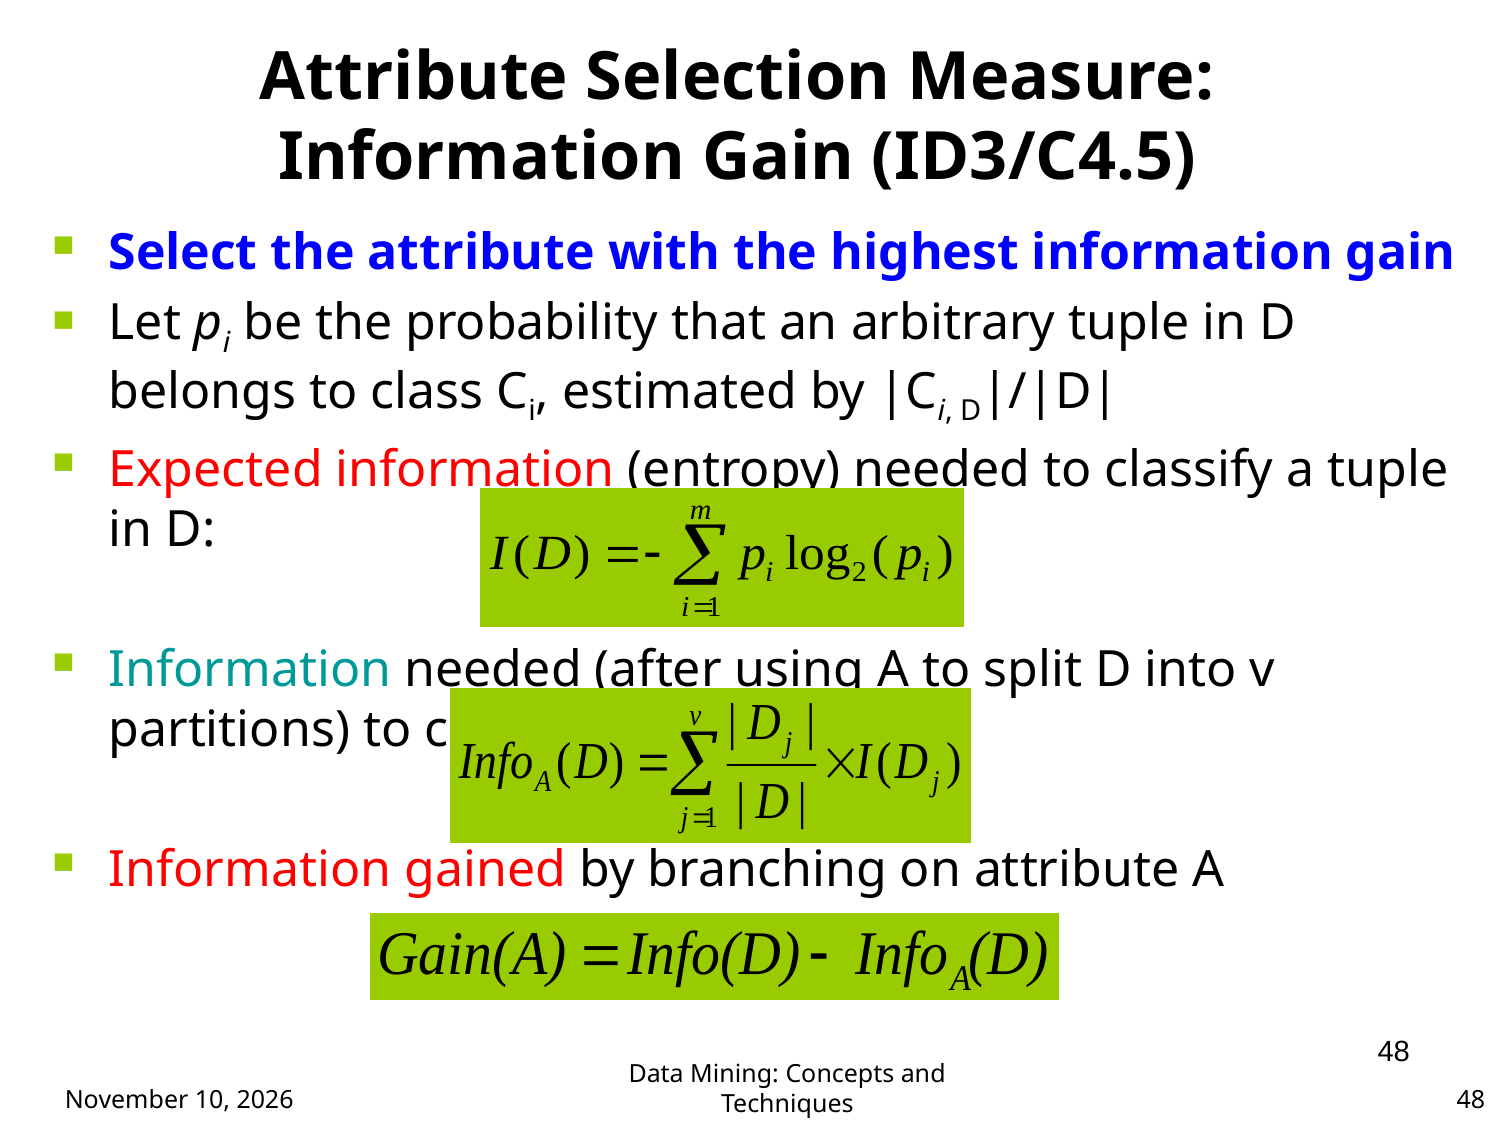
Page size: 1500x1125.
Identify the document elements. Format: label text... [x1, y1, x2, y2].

text_box Select the attribute with the highest information gain Let pi be the probability that an arbitrary tuple in D belongs to class Ci, estimated by |Ci, D|/|D| Expected information (entropy) needed to classify a tuple in D: Information needed (after using A to split D into v partitions) to classify D: Information gained by branching on attribute A [37, 212, 1475, 1025]
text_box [449, 687, 972, 844]
text_box 48 [1187, 1062, 1500, 1125]
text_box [479, 487, 965, 628]
text_box Data Mining: Concepts and Techniques [549, 1062, 1025, 1125]
slide_number 48 [1074, 1025, 1426, 1103]
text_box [370, 912, 1060, 1001]
text_box February 20, 2022 [49, 1062, 363, 1125]
text_box Attribute Selection Measure: Information Gain (ID3/C4.5) [62, 24, 1413, 200]
